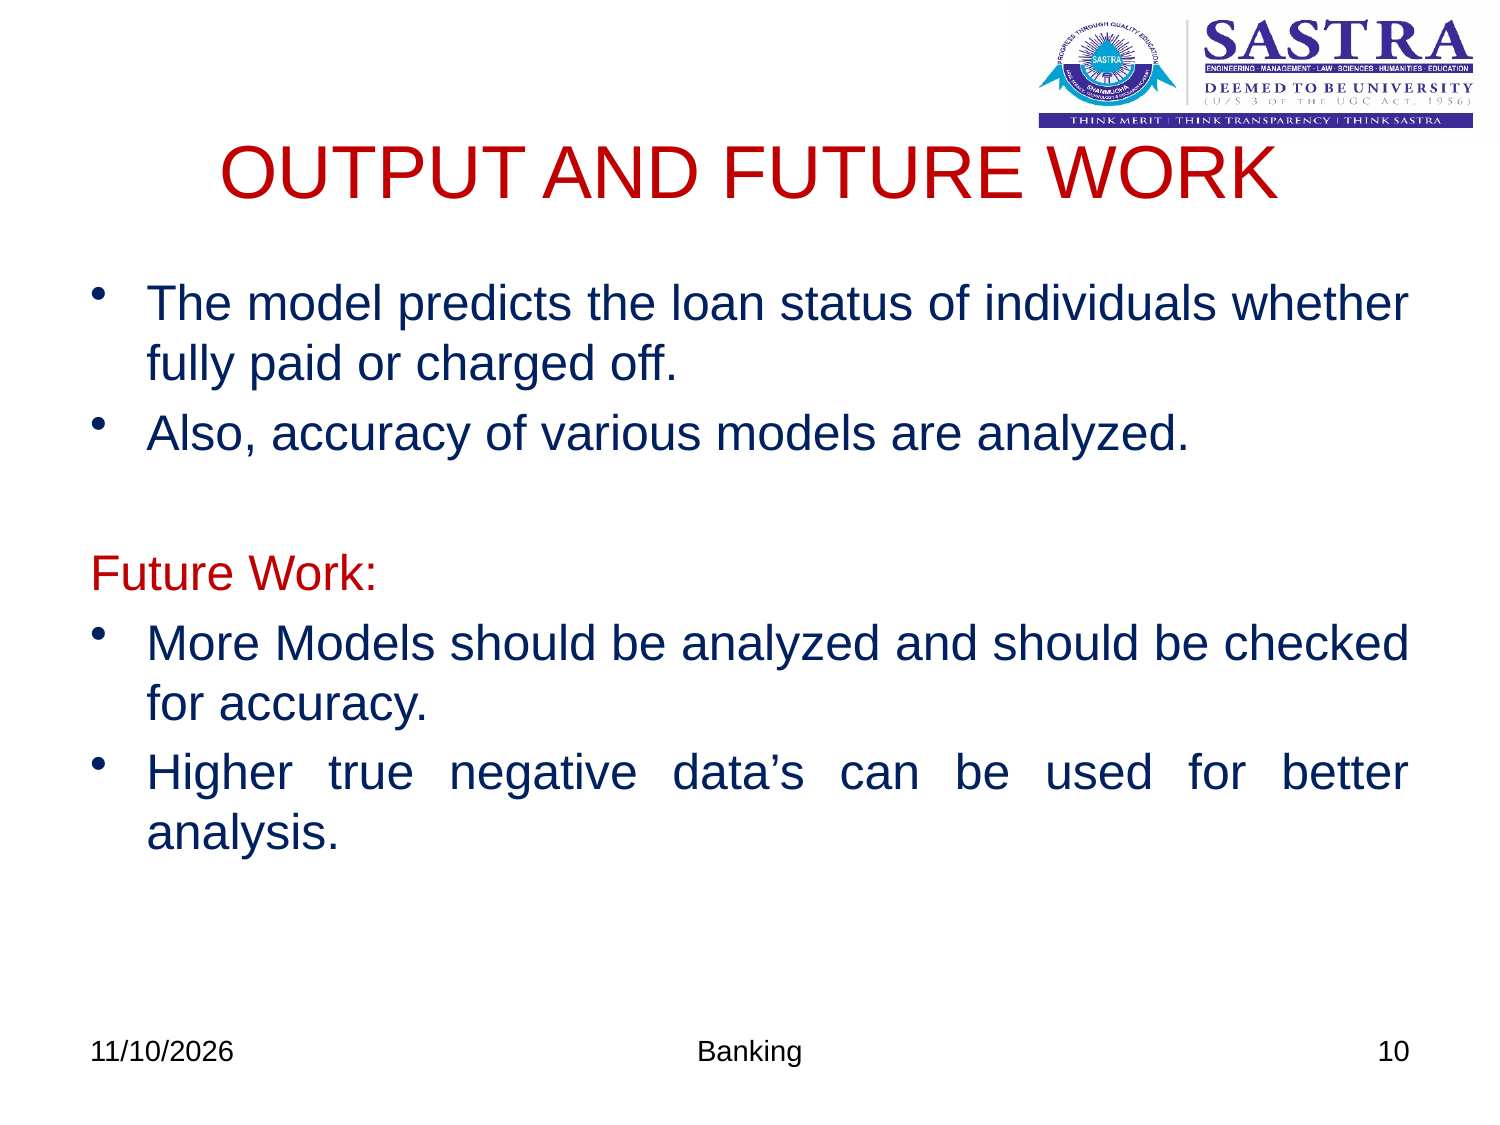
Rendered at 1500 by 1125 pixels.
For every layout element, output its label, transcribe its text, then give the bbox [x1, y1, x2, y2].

title OUTPUT AND FUTURE WORK [75, 75, 1425, 262]
footer Banking [512, 1024, 988, 1103]
picture [1012, 0, 1500, 146]
list The model predicts the loan status of individuals whether fully paid or charged off. Also, accuracy of various models are analyzed. Future Work: More Models should be analyzed and should be checked for accuracy. Higher true negative data’s can be used for better analysis. [75, 262, 1425, 1005]
slide_number 10 [1074, 1024, 1426, 1103]
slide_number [74, 1024, 426, 1103]
